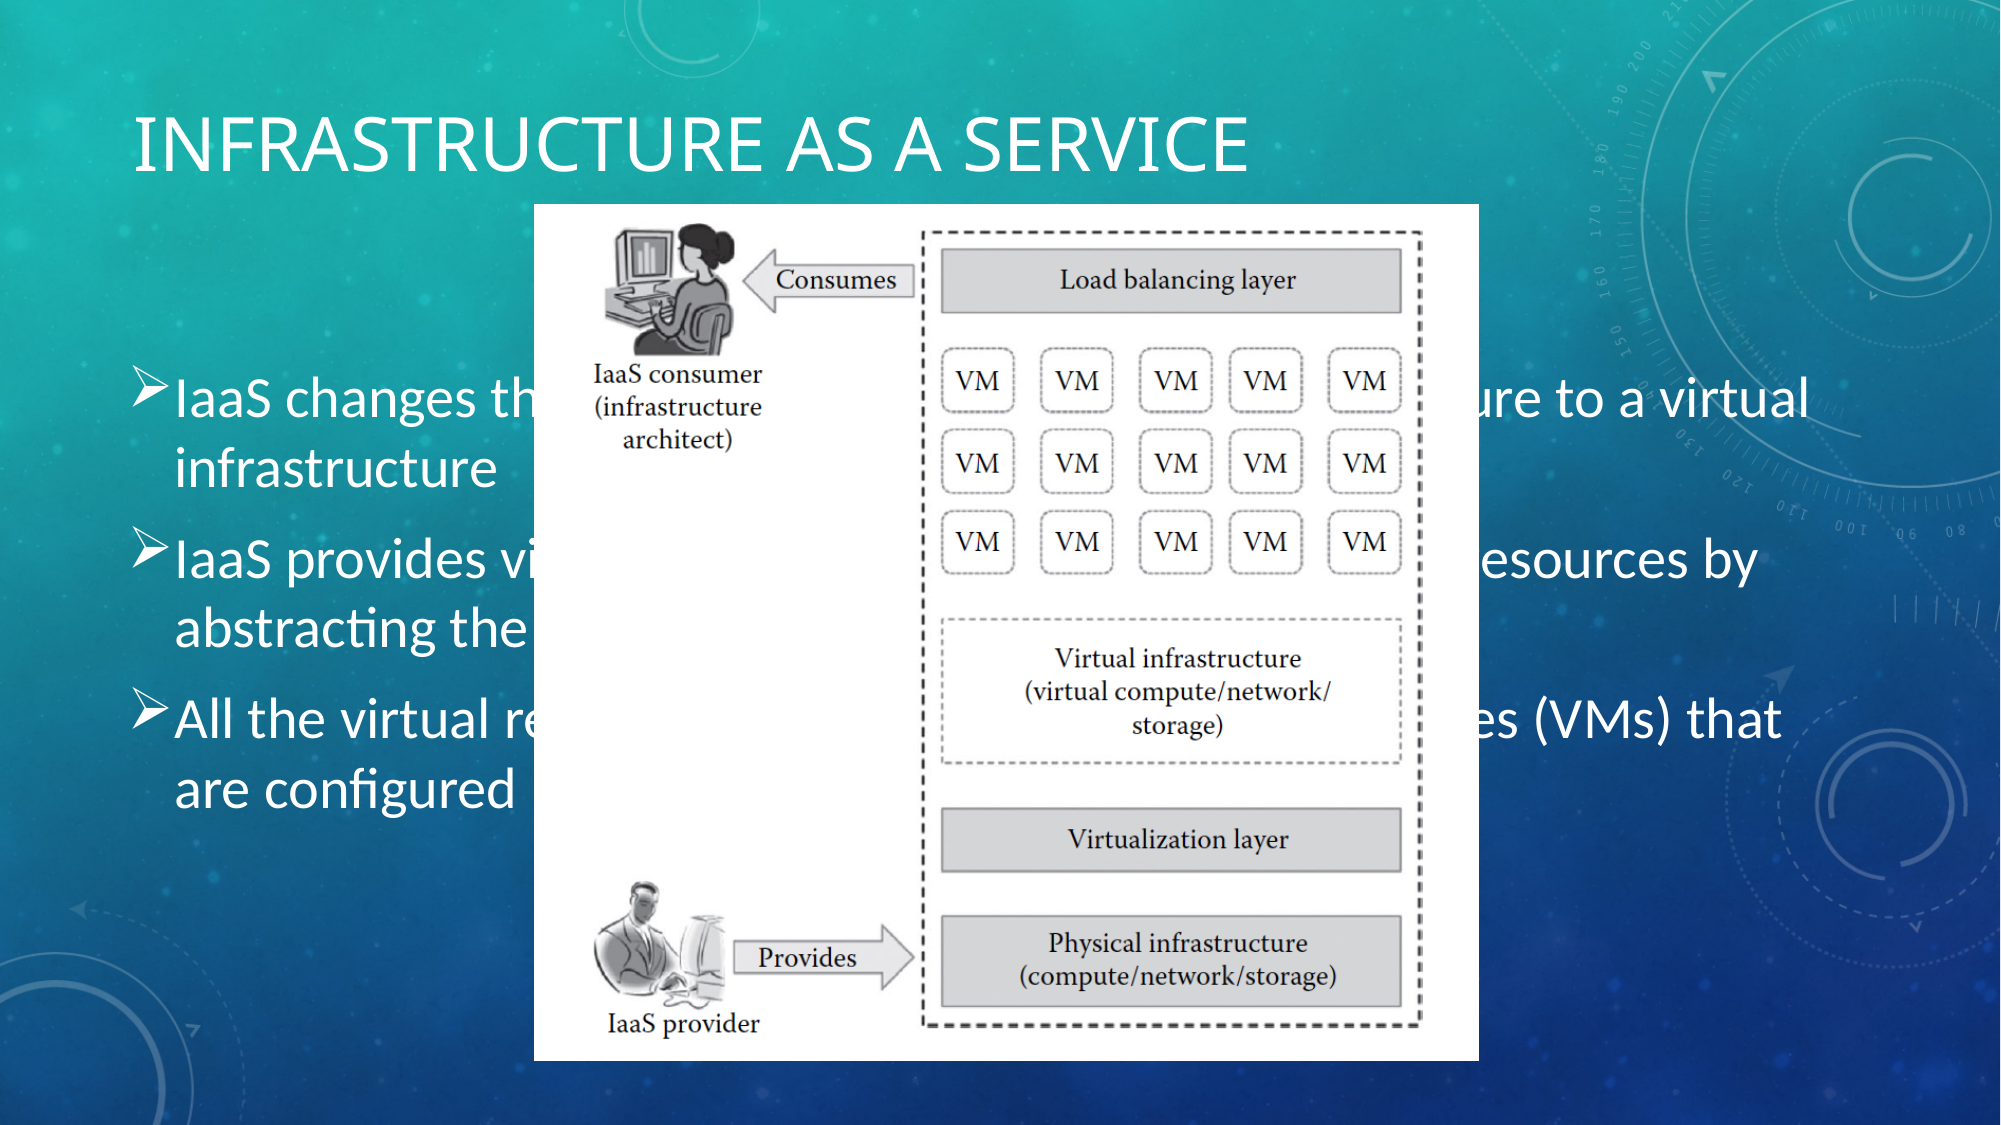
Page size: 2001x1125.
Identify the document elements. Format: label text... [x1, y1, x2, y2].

title Infrastructure as a Service [118, 39, 1895, 243]
picture [0, 0, 2001, 1125]
list IaaS changes the computing from a physical infrastructure to a virtual infrastructure IaaS provides virtual computing, storage, and network resources by abstracting the physical resources All the virtual resources are given to the virtual machines (VMs) that are configured by the service provider [112, 351, 528, 1030]
list IaaS changes the computing from a physical infrastructure to a virtual infrastructure IaaS provides virtual computing, storage, and network resources by abstracting the physical resources All the virtual resources are given to the virtual machines (VMs) that are configured by the service provider [1484, 351, 1888, 1030]
